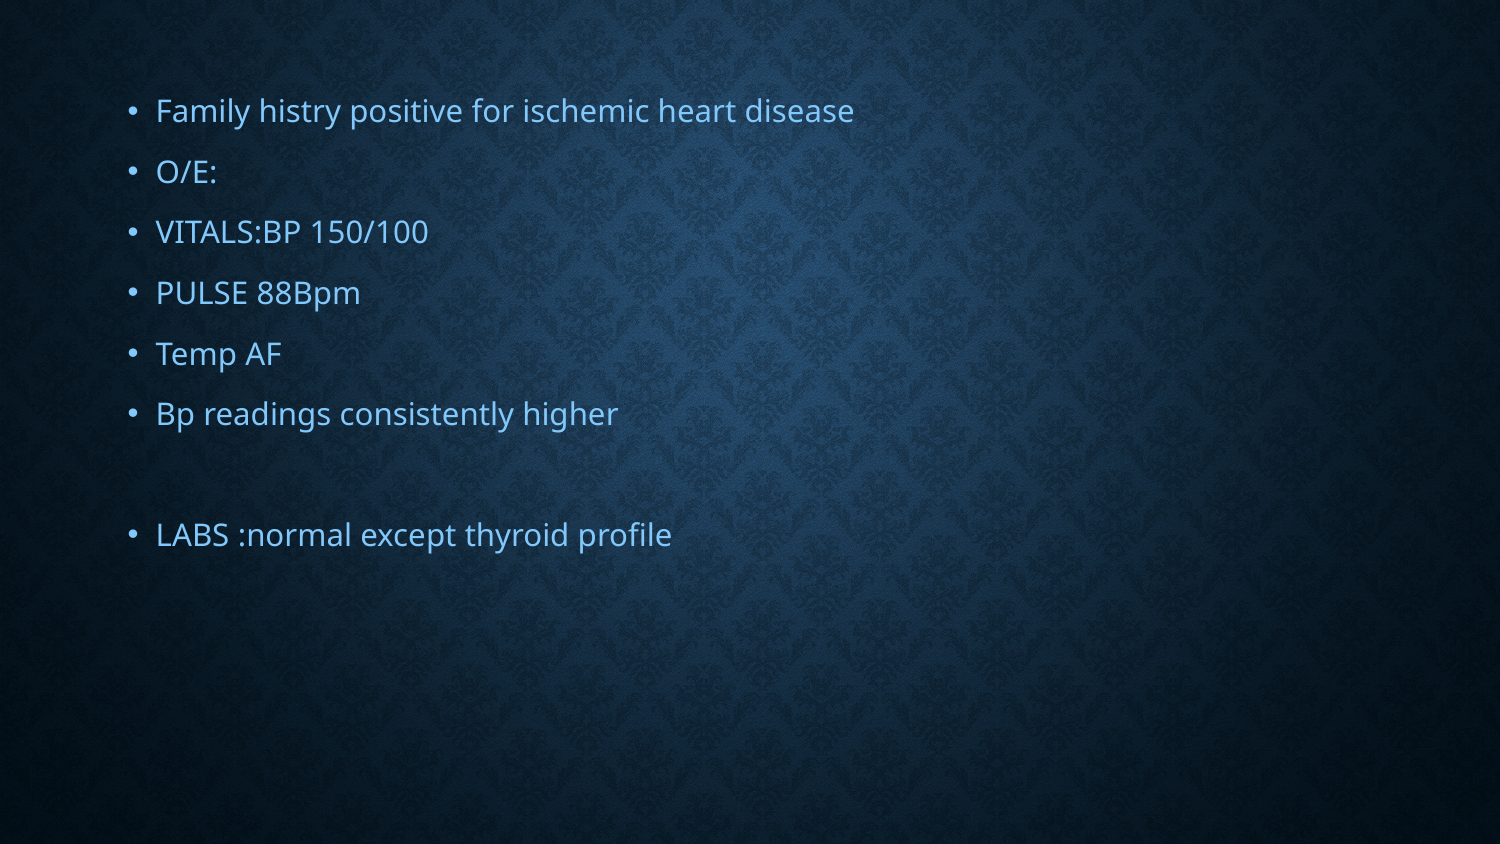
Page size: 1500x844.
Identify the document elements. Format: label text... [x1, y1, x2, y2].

list Family histry positive for ischemic heart disease O/E: VITALS:BP 150/100 PULSE 88Bpm Temp AF Bp readings consistently higher LABS :normal except thyroid profile [112, 76, 1387, 713]
